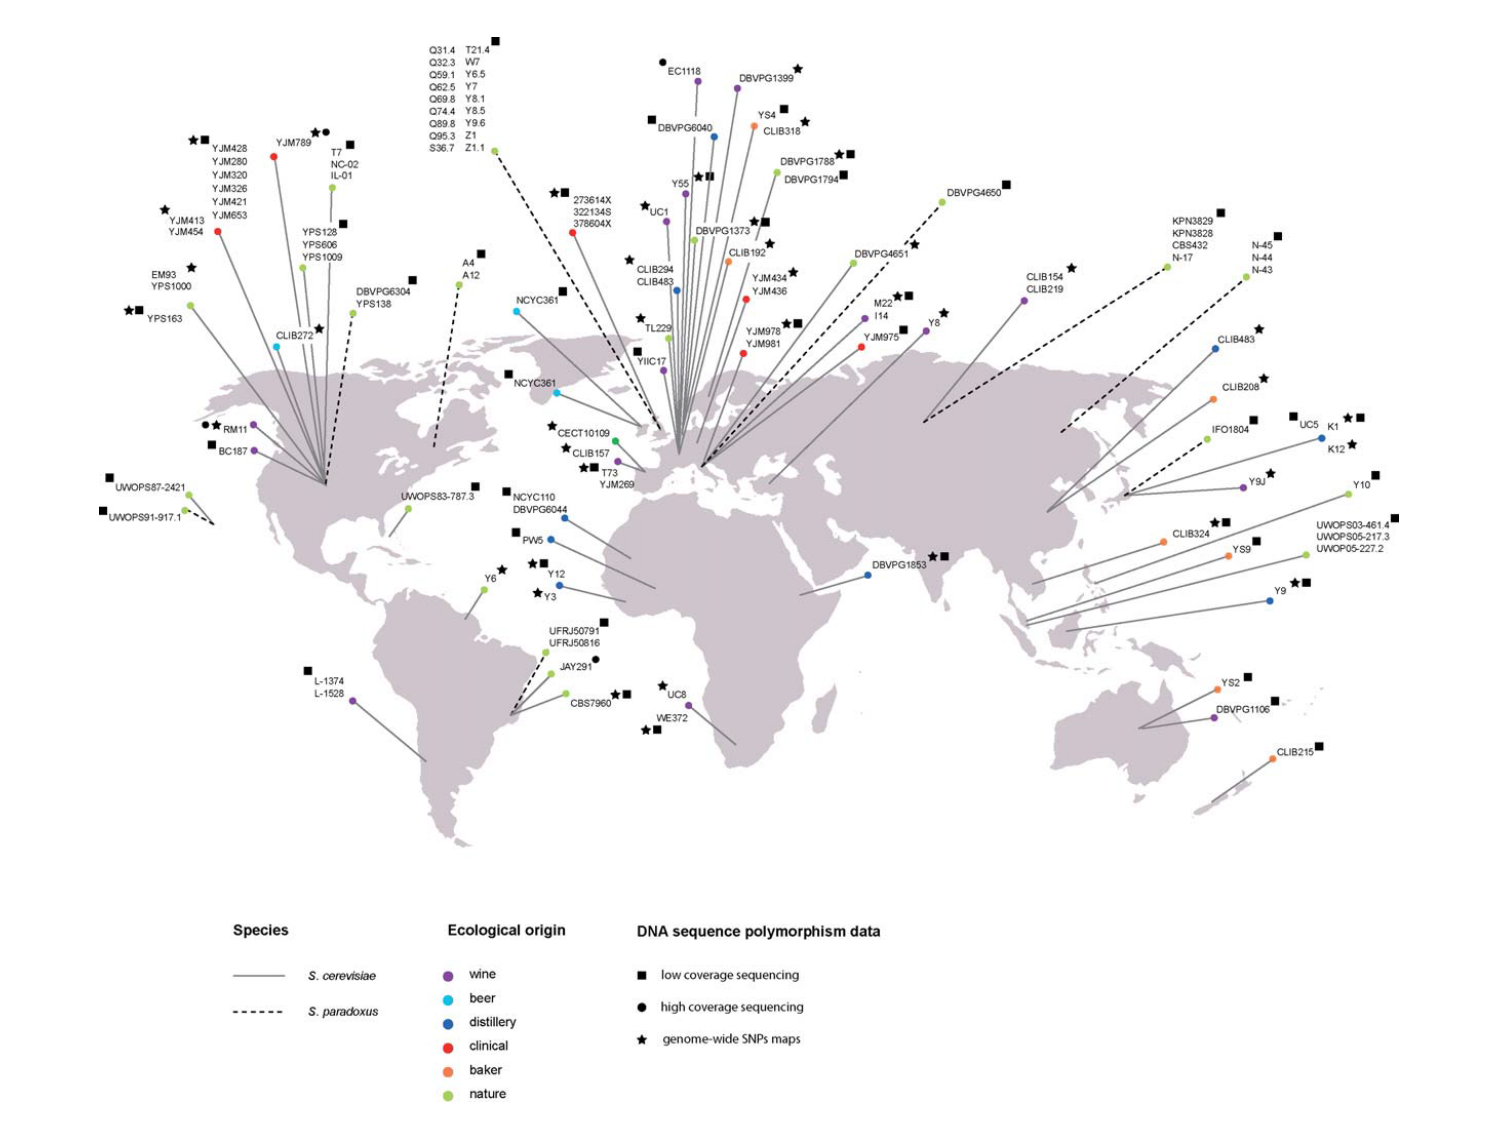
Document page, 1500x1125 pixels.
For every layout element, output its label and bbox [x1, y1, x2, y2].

picture [99, 37, 1399, 1102]
